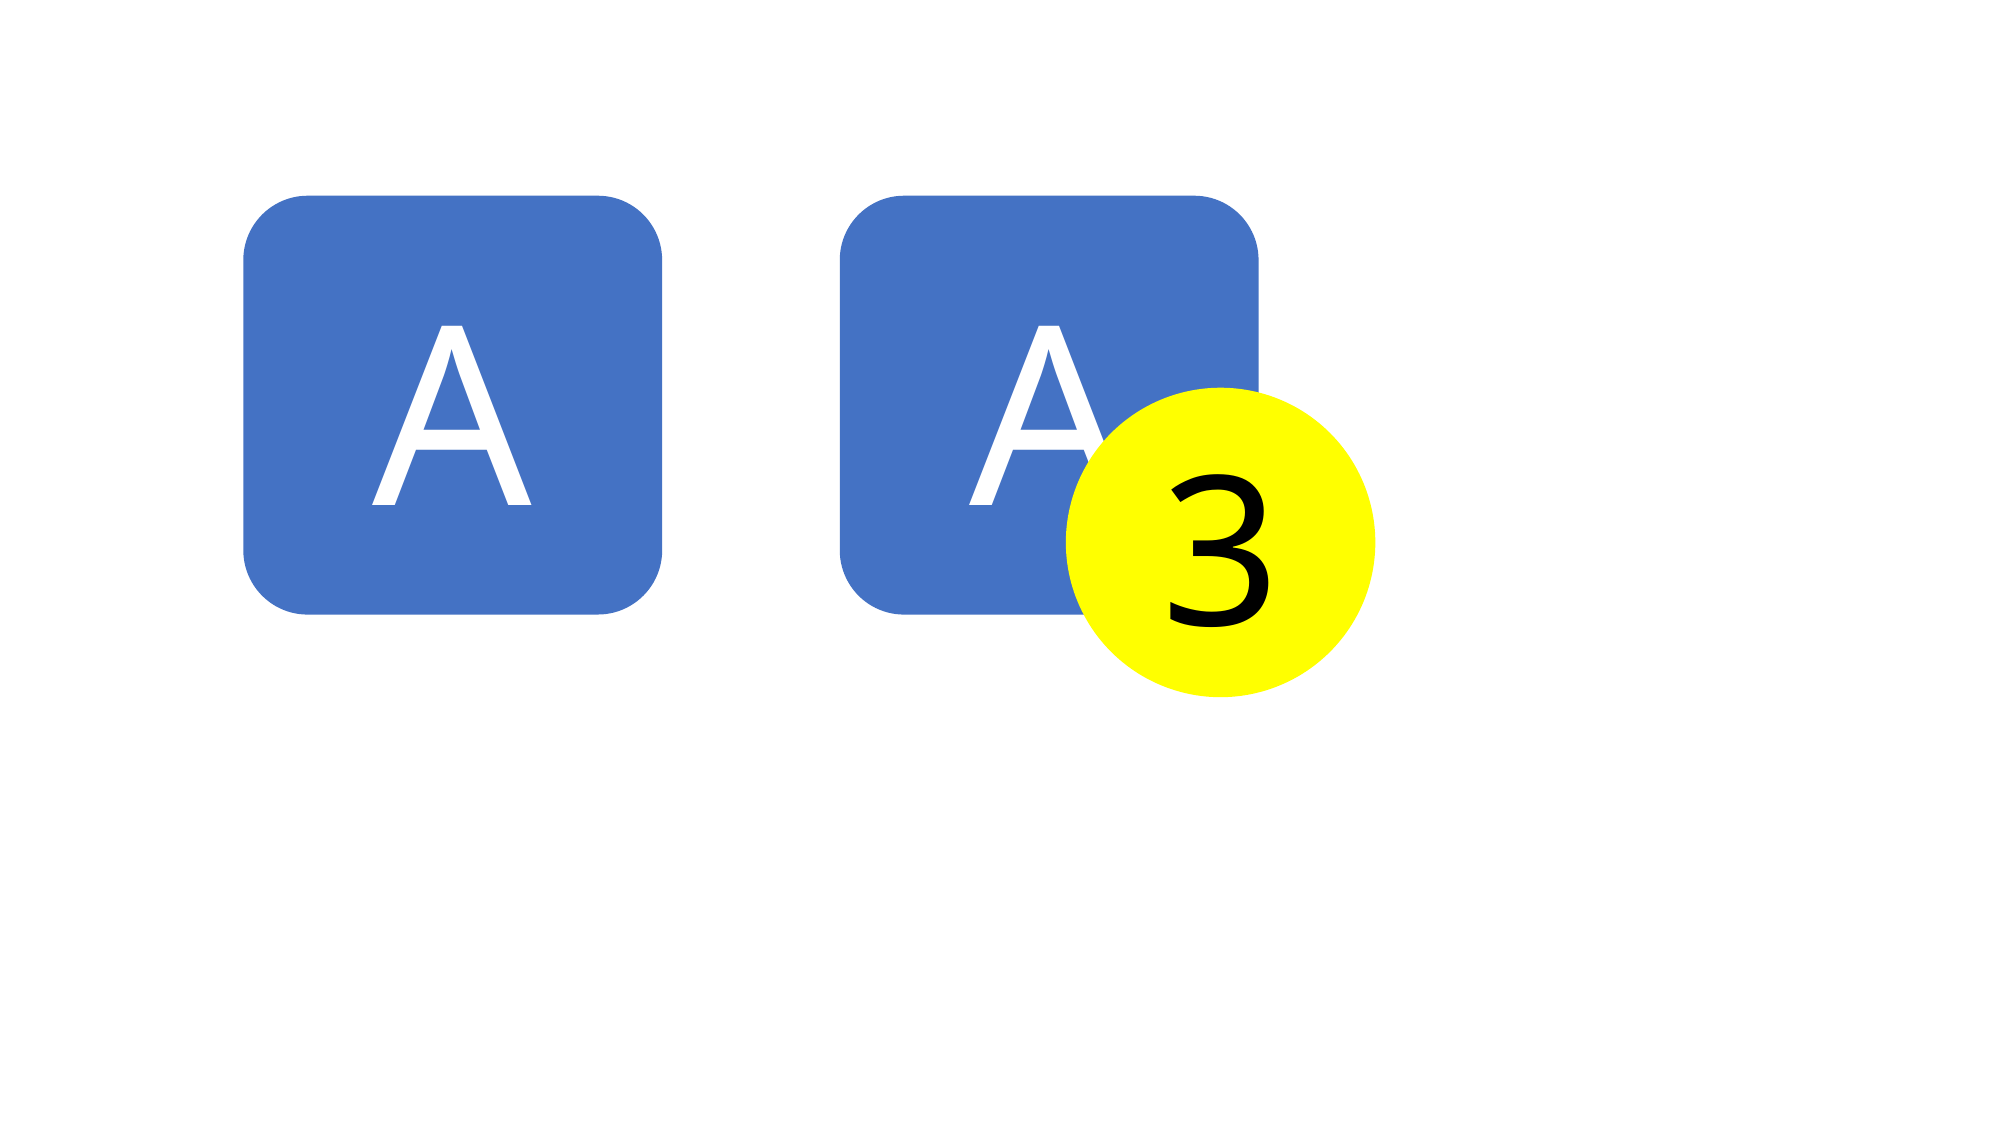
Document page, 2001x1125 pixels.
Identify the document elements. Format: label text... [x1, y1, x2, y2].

text_box A [242, 194, 664, 616]
text_box 3 [1064, 386, 1377, 699]
text_box A [838, 194, 1260, 616]
